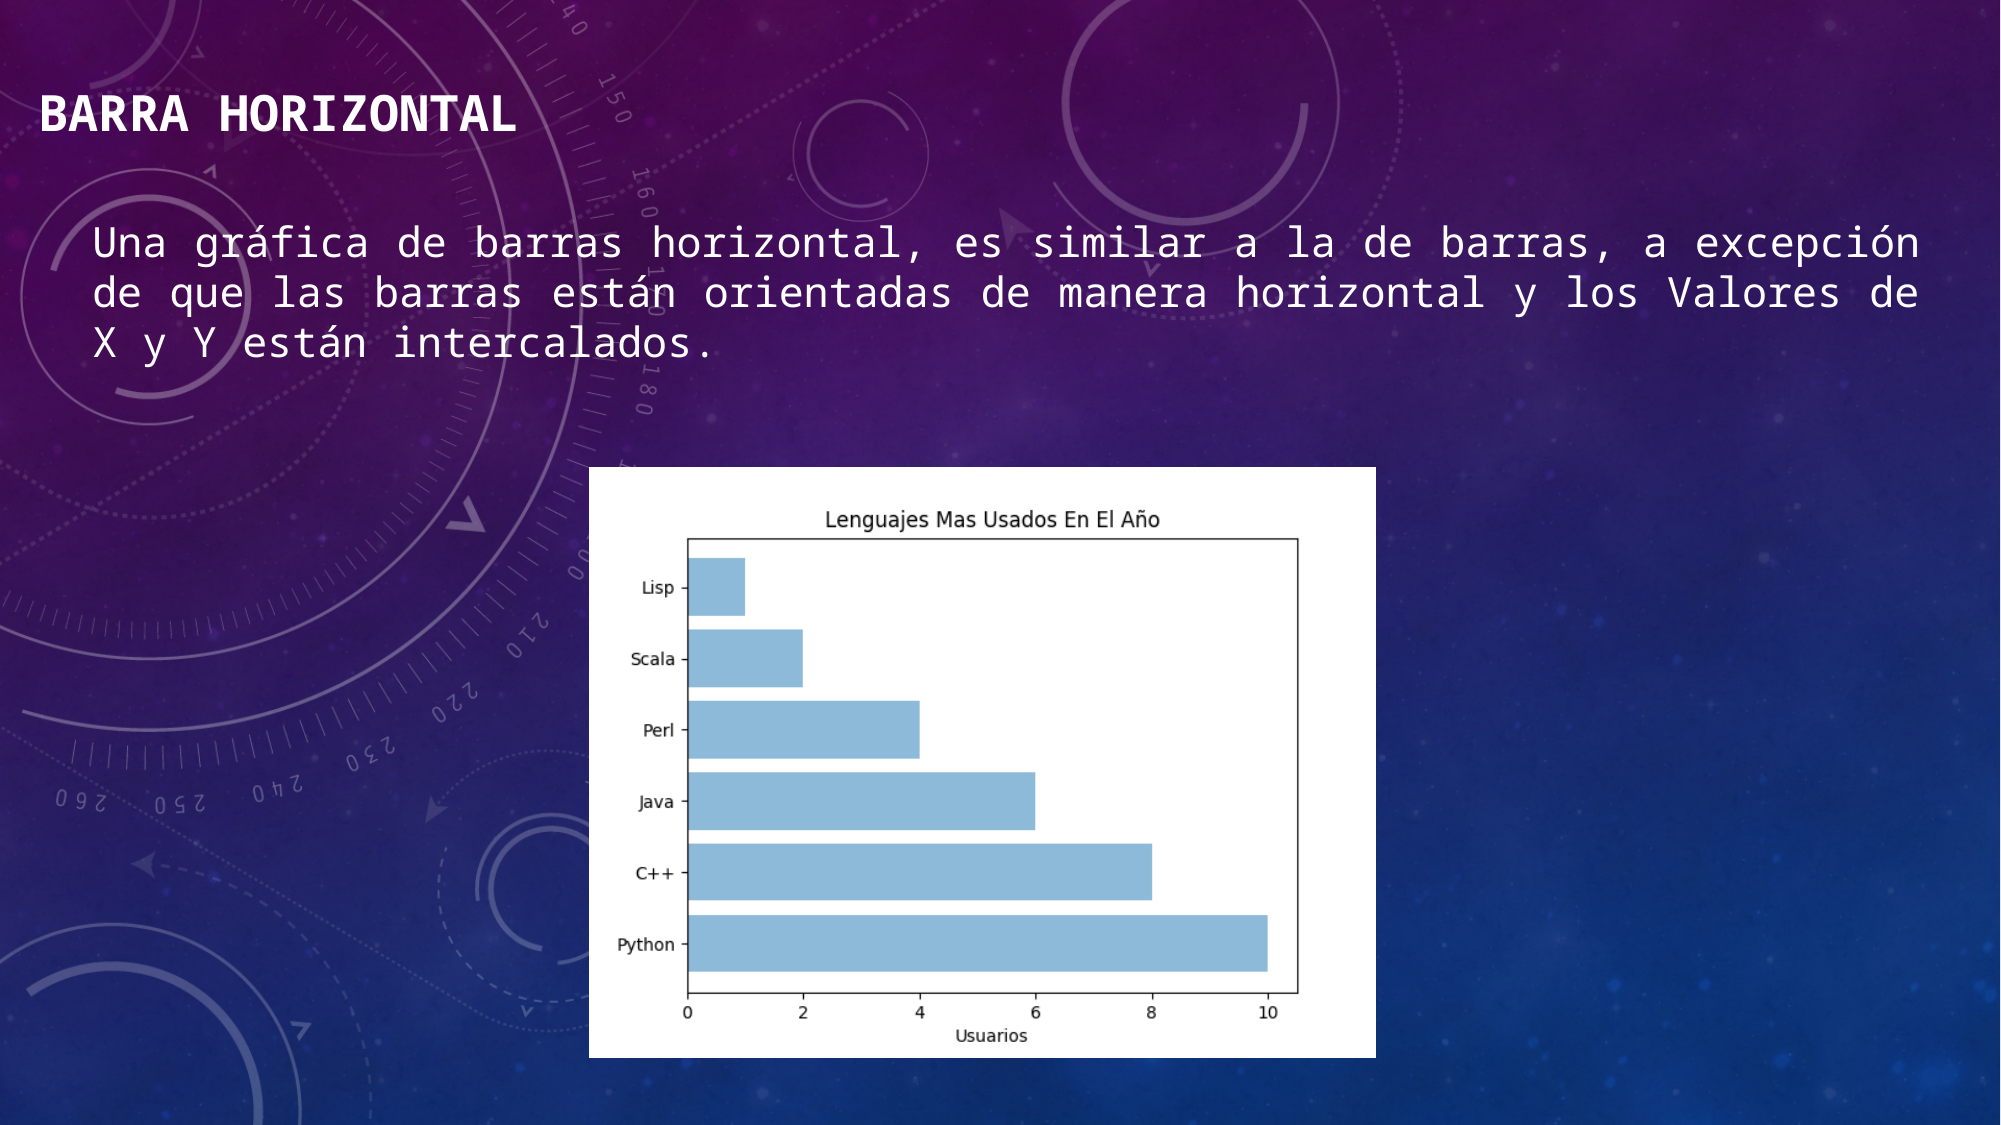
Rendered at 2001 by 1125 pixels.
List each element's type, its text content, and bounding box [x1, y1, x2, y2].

text_box BARRA horizontal [0, 73, 618, 169]
title Una gráfica de barras horizontal, es similar a la de barras, a excepción de que las barras están orientadas de manera horizontal y los valores de X y Y están intercalados. [77, 168, 1935, 374]
picture [0, 0, 2001, 1125]
